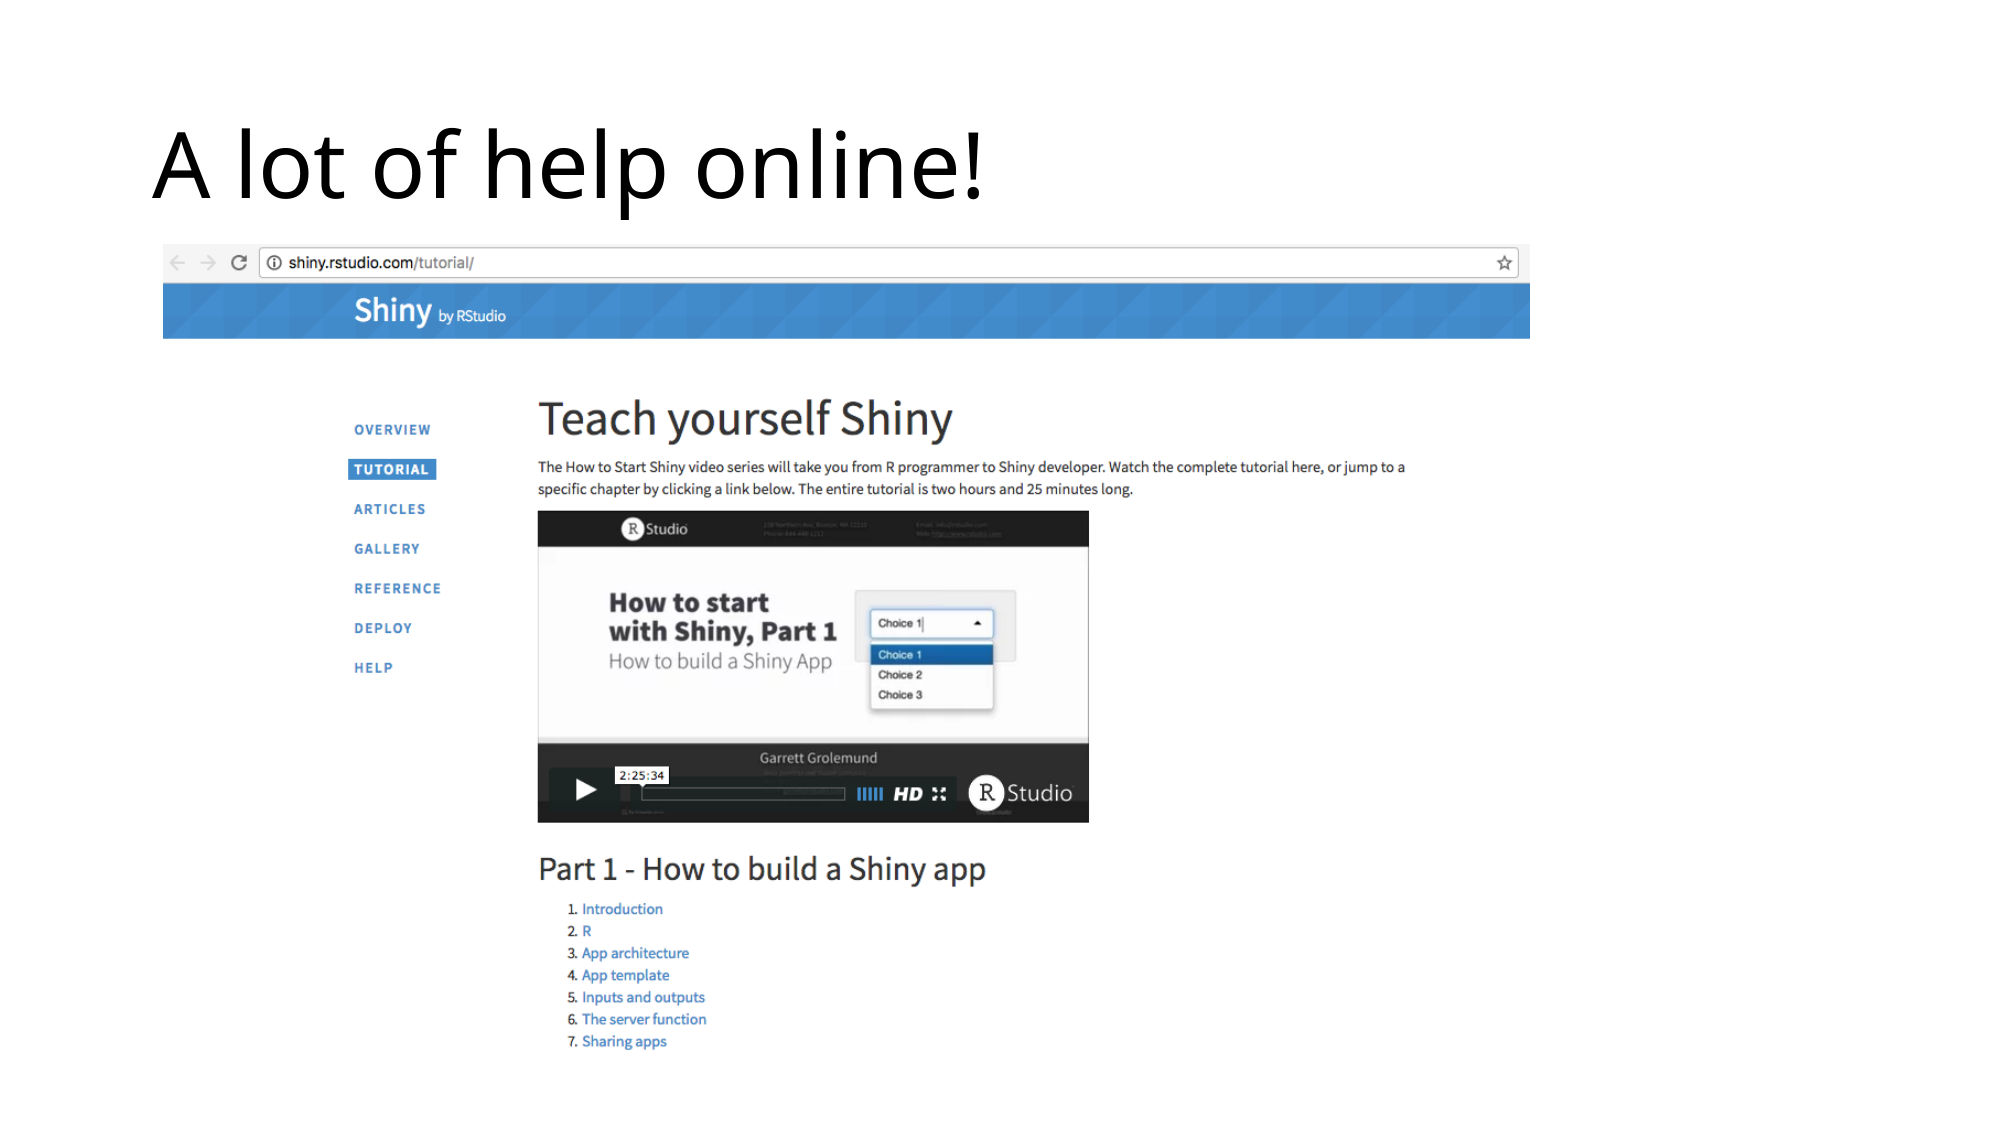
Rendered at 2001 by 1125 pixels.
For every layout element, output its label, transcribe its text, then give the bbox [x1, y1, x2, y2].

picture [163, 244, 1530, 1052]
title A lot of help online! [137, 59, 1863, 278]
